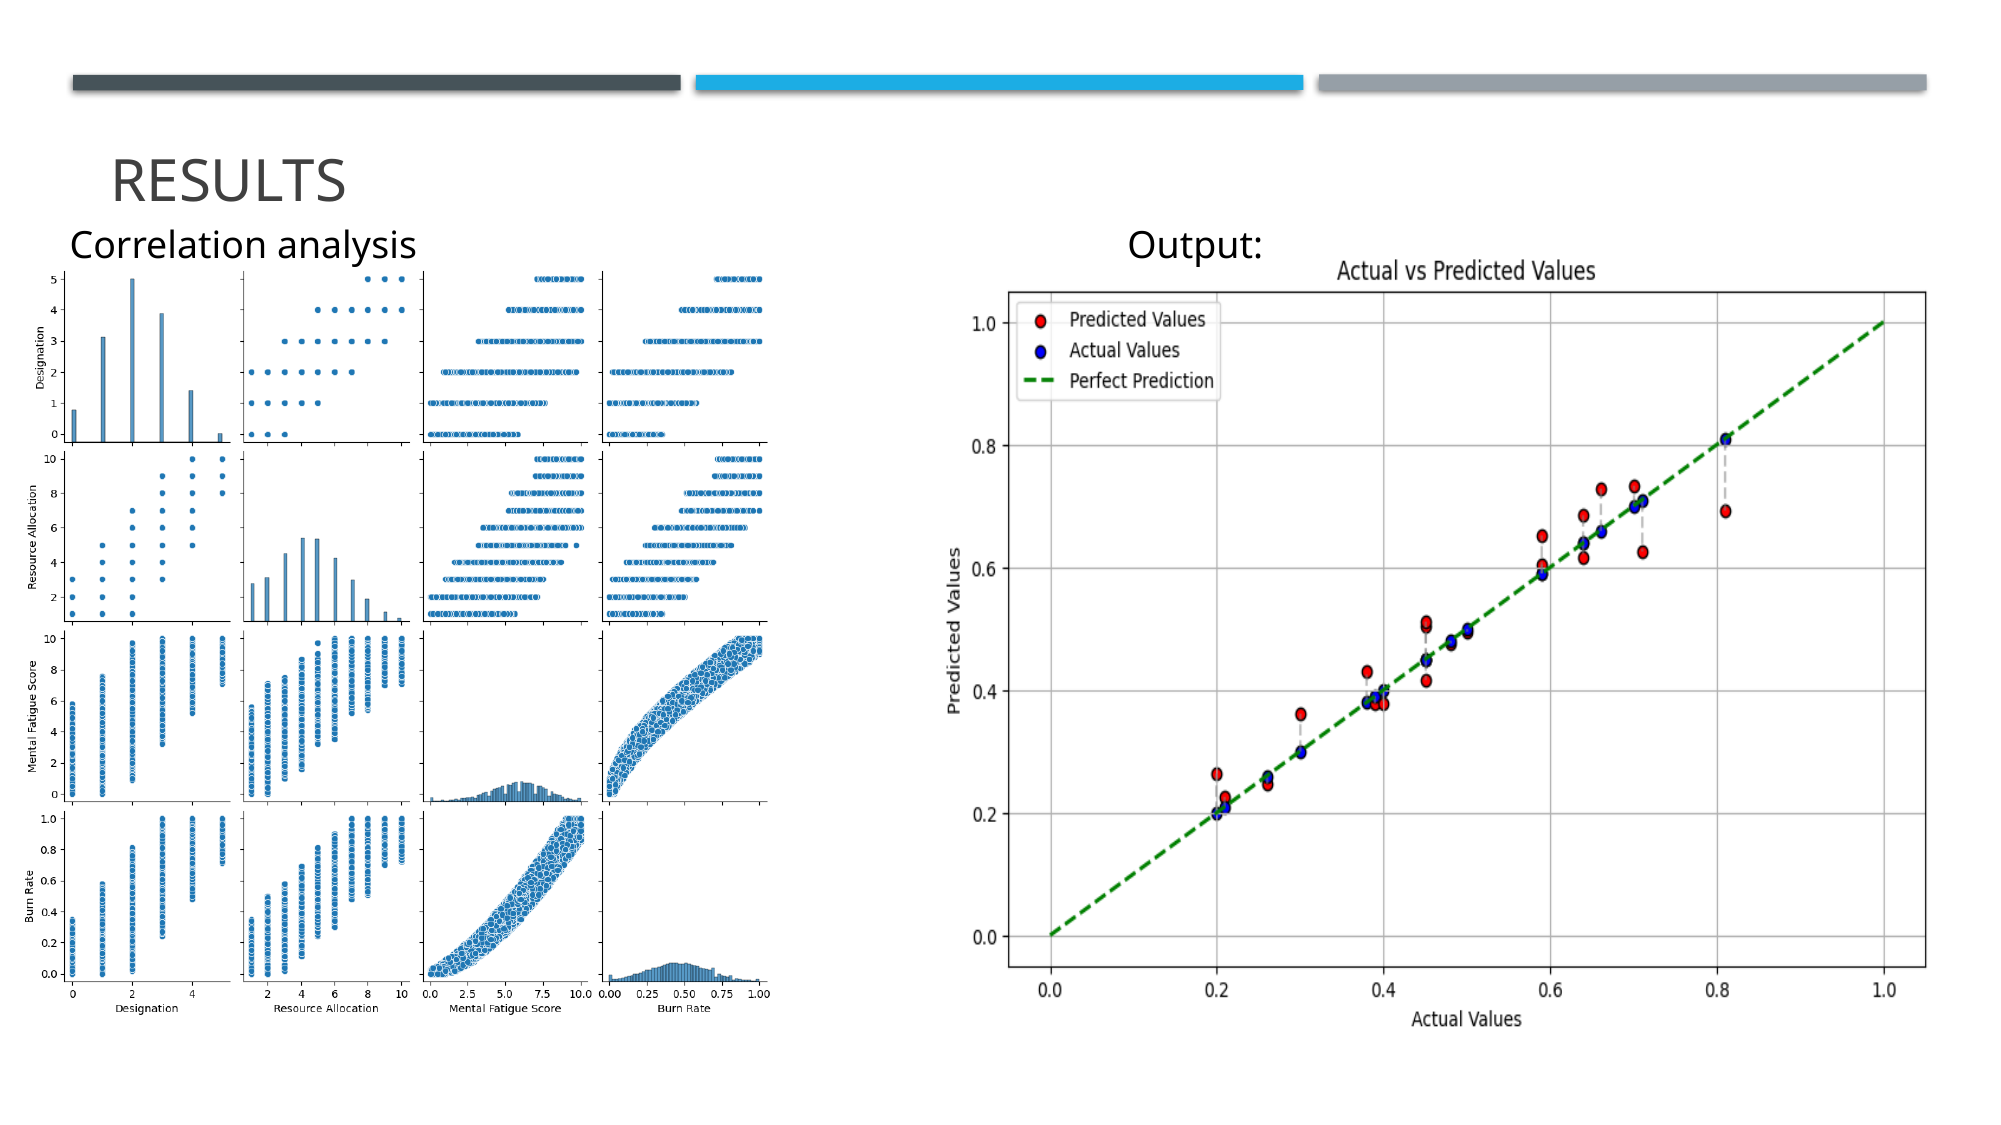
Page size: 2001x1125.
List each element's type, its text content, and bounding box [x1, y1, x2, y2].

text_box Output: [1112, 213, 1798, 242]
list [16, 262, 778, 1022]
picture [936, 244, 1937, 1045]
text_box Correlation analysis [54, 213, 550, 261]
title Results [95, 81, 1905, 276]
